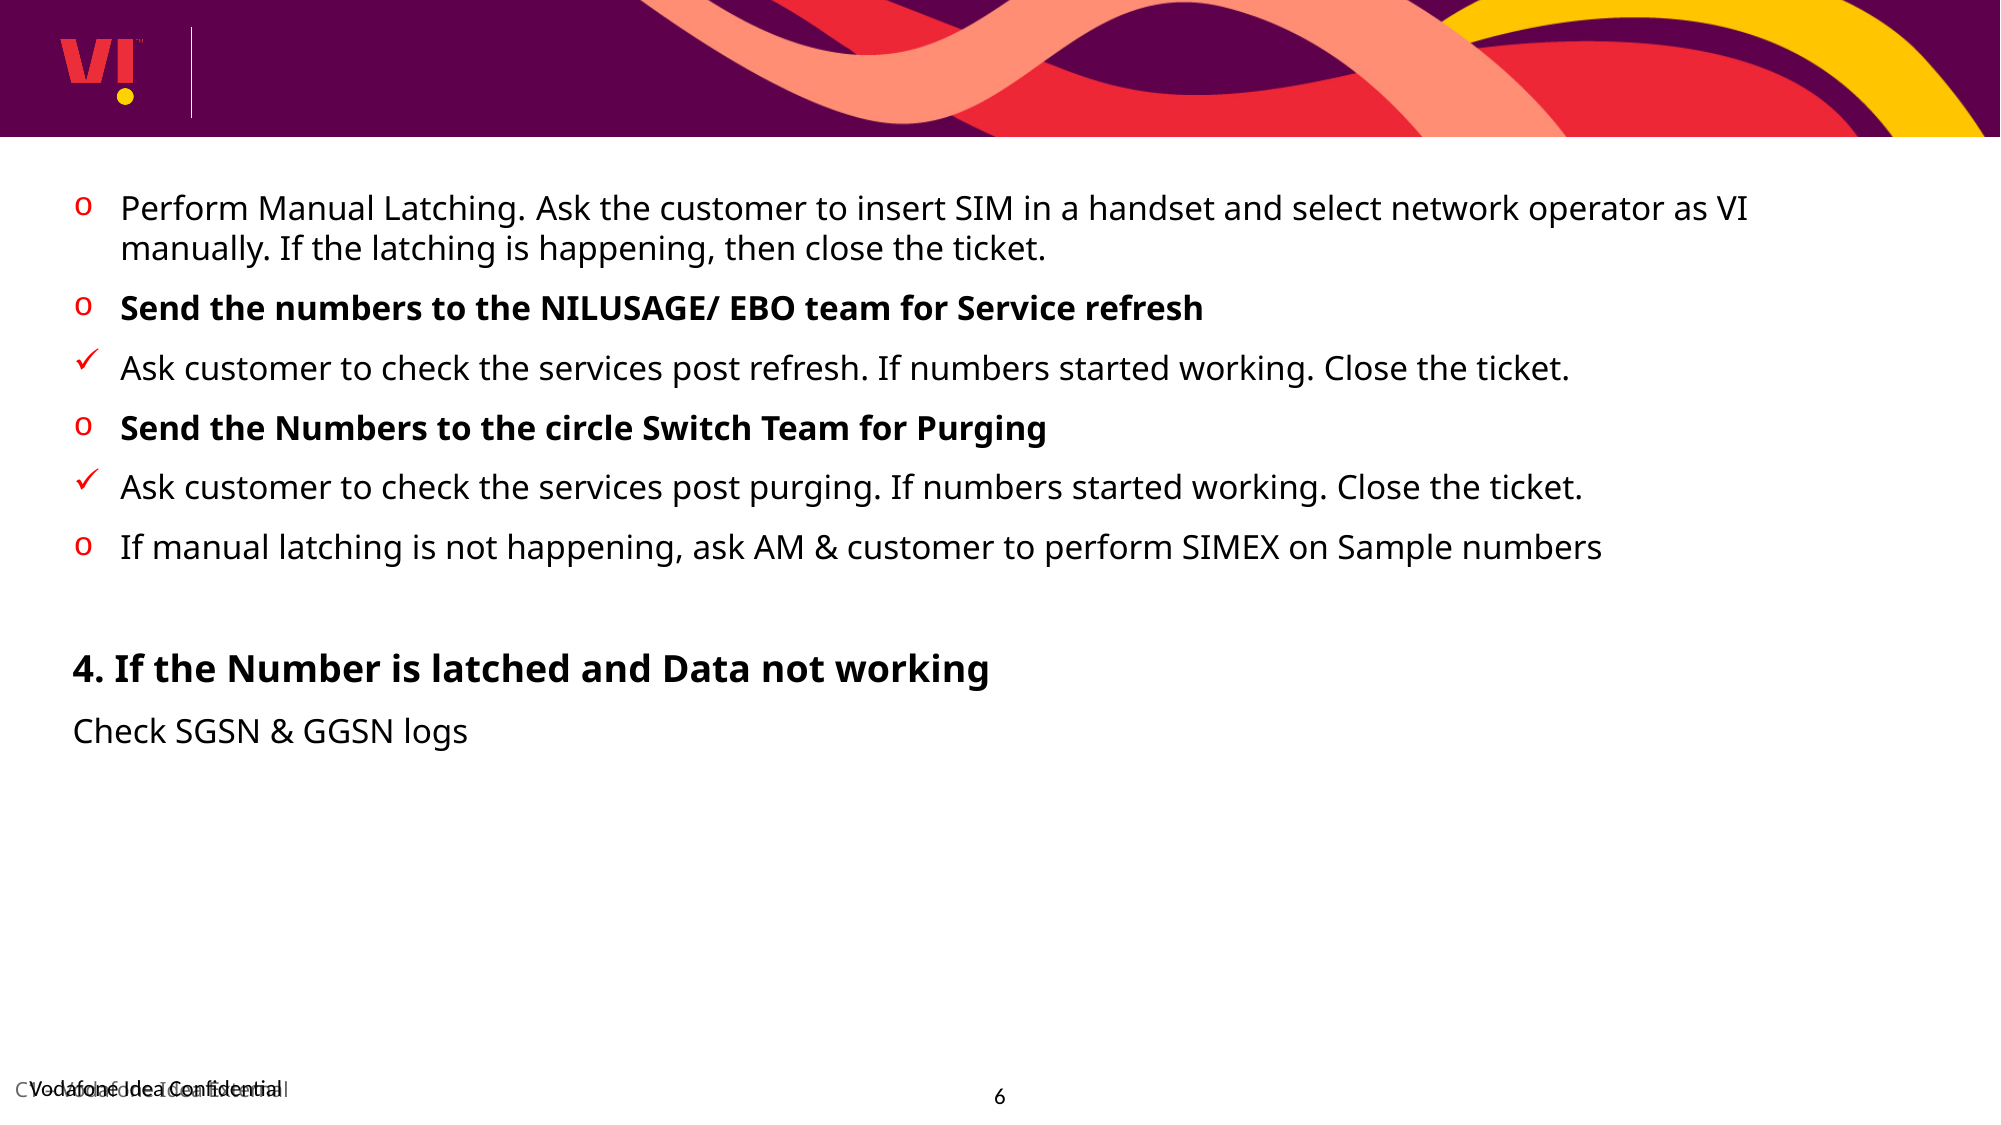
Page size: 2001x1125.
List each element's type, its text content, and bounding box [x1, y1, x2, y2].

text_box 4. If the Number is latched and Data not working Check SGSN & GGSN logs [57, 637, 1871, 758]
picture [0, 0, 2000, 137]
slide_number 6 [928, 1065, 1072, 1125]
text_box Perform Manual Latching. Ask the customer to insert SIM in a handset and select network operator as VI manually. If the latching is happening, then close the ticket. Send the numbers to the NILUSAGE/ EBO team for Service refresh Ask customer to check the services post refresh. If numbers started working. Close the ticket. Send the Numbers to the circle Switch Team for Purging Ask customer to check the services post purging. If numbers started working. Close the ticket. If manual latching is not happening, ask AM & customer to perform SIMEX on Sample numbers [58, 179, 1872, 574]
